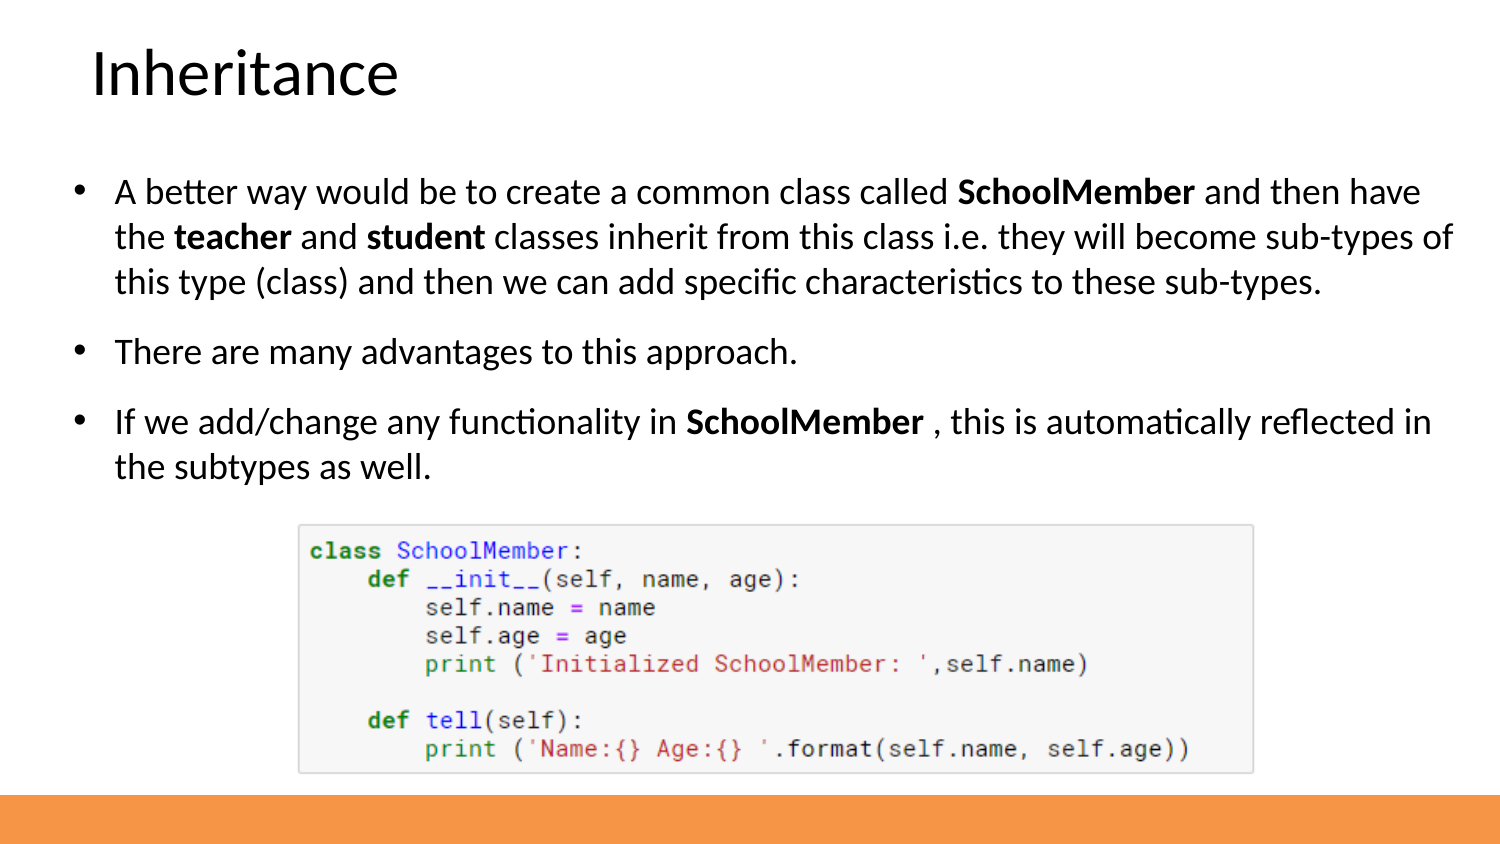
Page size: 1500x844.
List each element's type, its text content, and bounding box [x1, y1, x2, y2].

text_box Inheritance [76, 21, 946, 117]
text_box A better way would be to create a common class called SchoolMember and then have the teacher and student classes inherit from this class i.e. they will become sub-types of this type (class) and then we can add specific characteristics to these sub-types. There are many advantages to this approach. If we add/change any functionality in SchoolMember , this is automatically reflected in the subtypes as well. [58, 159, 1472, 565]
picture [292, 515, 1270, 782]
